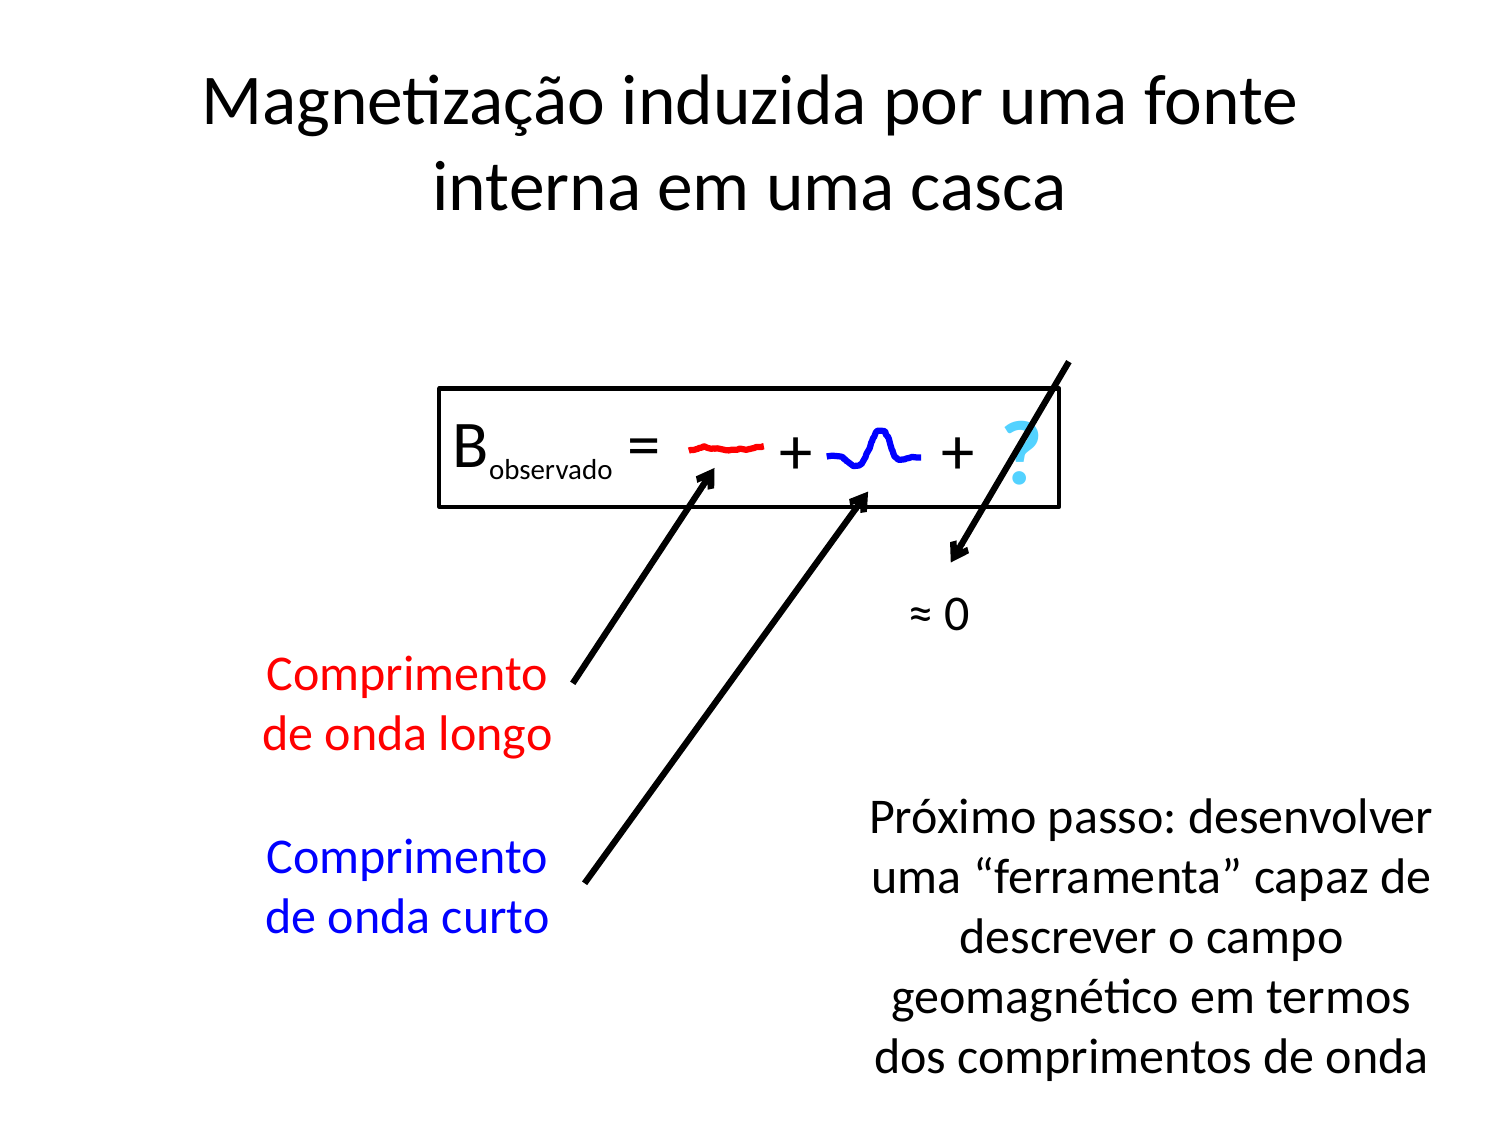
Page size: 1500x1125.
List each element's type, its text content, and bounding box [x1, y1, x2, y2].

text_box Próximo passo: desenvolver uma “ferramenta” capaz de descrever o campo geomagnético em termos dos comprimentos de onda [844, 775, 1459, 1091]
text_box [950, 361, 1070, 563]
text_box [437, 385, 945, 512]
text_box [572, 467, 715, 684]
text_box Comprimento de onda curto [230, 815, 585, 951]
title Magnetização induzida por uma fonte interna em uma casca [75, 45, 1425, 233]
text_box Comprimento de onda longo [230, 633, 579, 769]
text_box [584, 491, 869, 885]
text_box ≈ 0 [891, 572, 987, 648]
